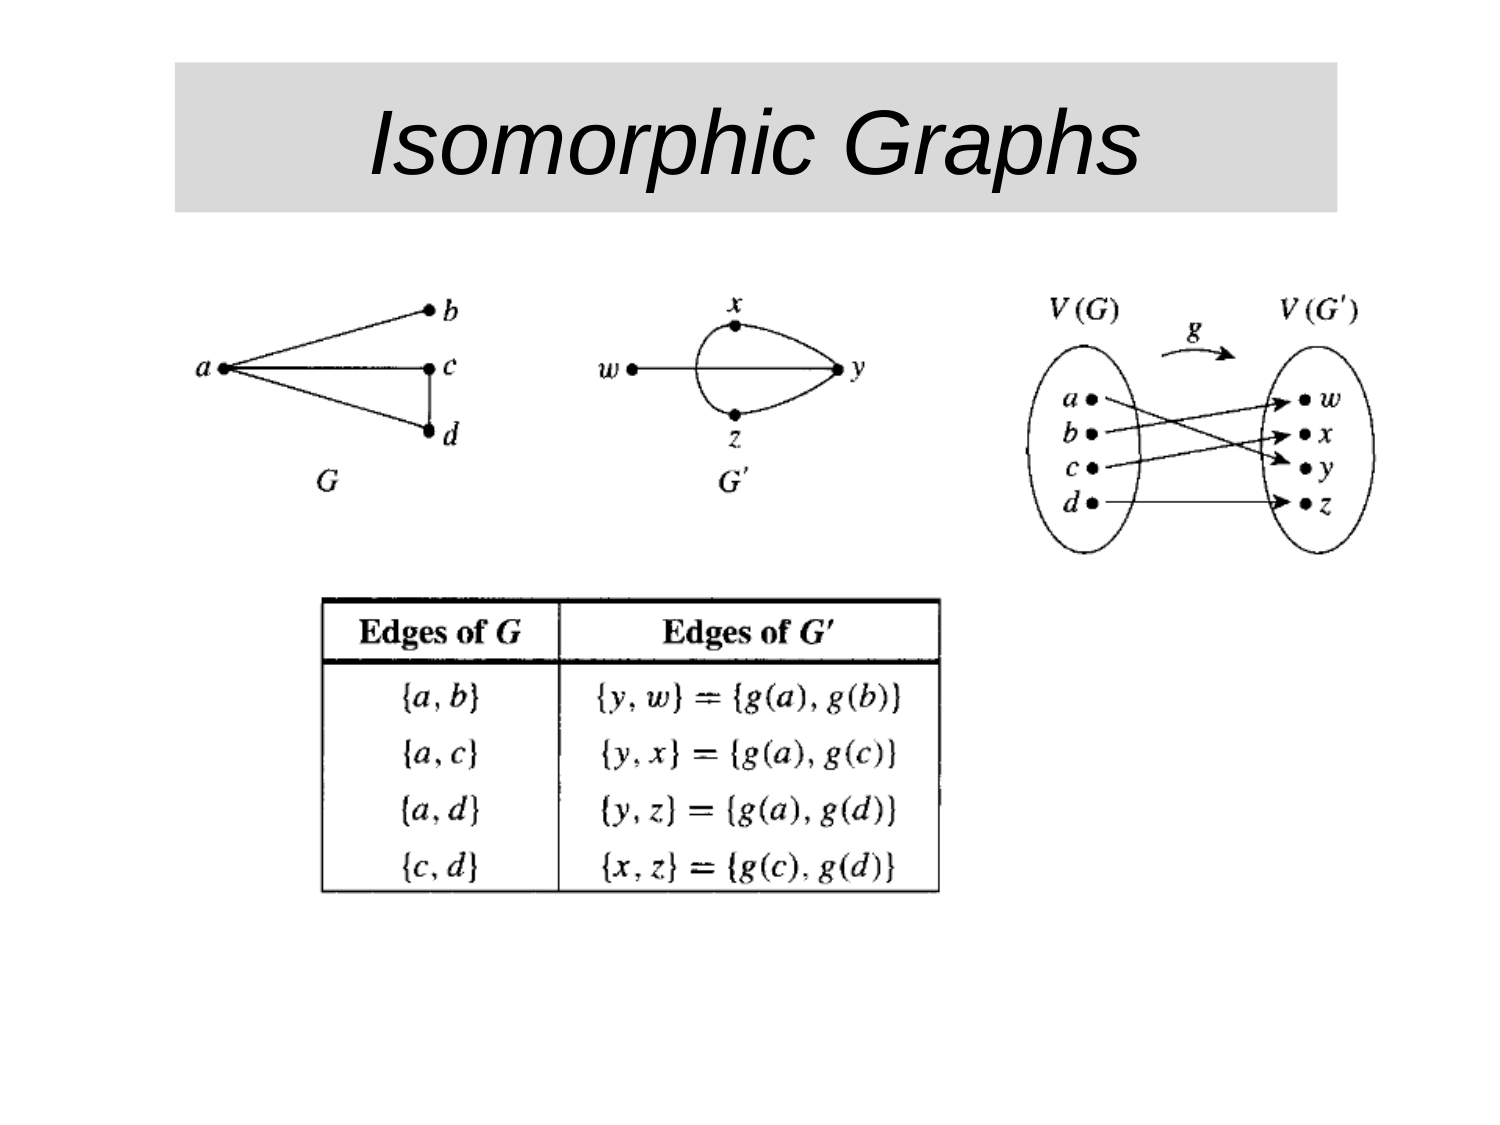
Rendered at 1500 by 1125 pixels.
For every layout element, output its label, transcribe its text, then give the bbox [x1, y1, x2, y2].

picture [274, 574, 965, 938]
title Isomorphic Graphs [174, 61, 1338, 213]
picture [149, 249, 935, 537]
picture [1012, 287, 1412, 576]
